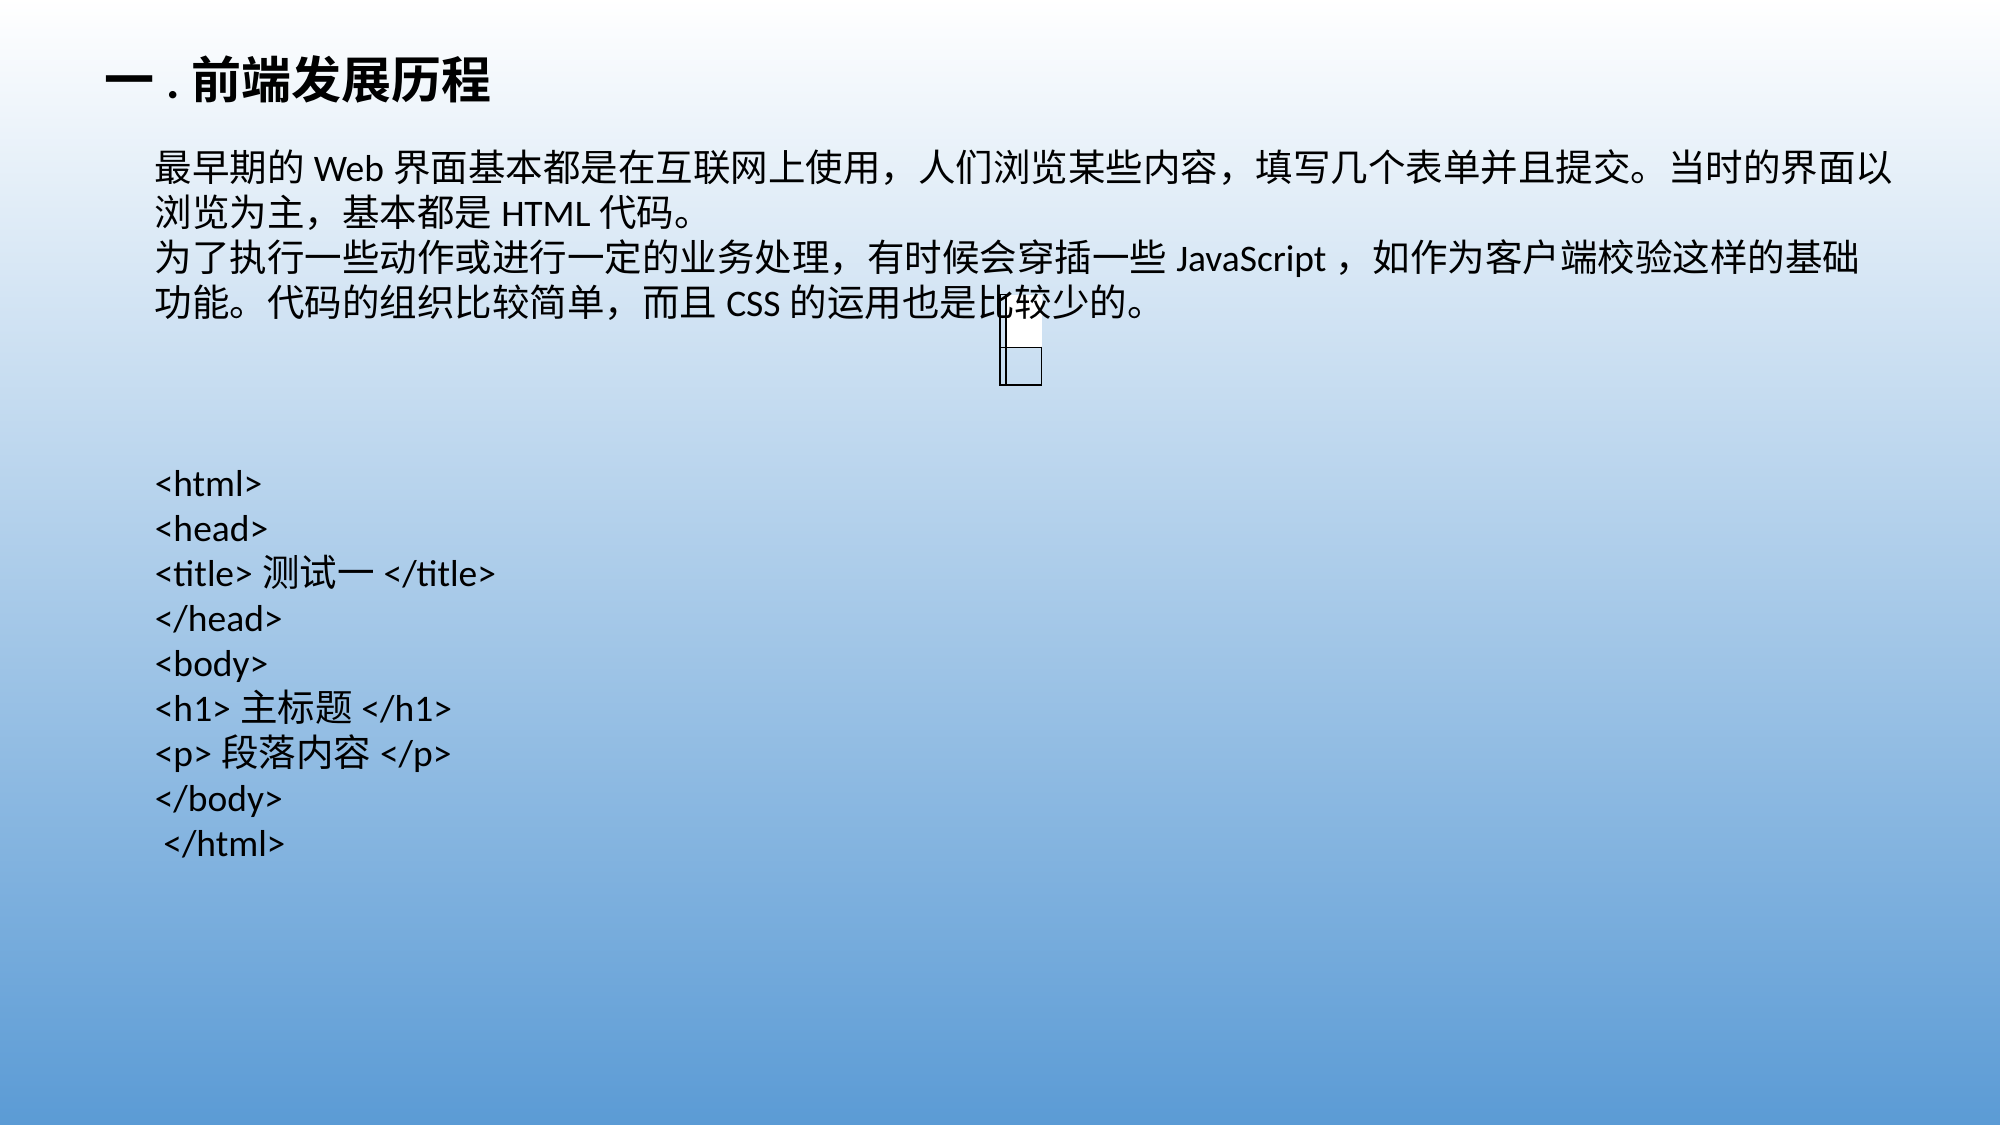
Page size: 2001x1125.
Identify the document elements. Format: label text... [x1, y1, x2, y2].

text_box 最早期的Web界面基本都是在互联网上使用，人们浏览某些内容，填写几个表单并且提交。当时的界面以浏览为主，基本都是HTML代码。 为了执行一些动作或进行一定的业务处理，有时候会穿插一些JavaScript，如作为客户端校验这样的基础功能。代码的组织比较简单，而且CSS的运用也是比较少的。 <html> <head> <title>测试一</title> </head> <body> <h1>主标题</h1> <p>段落内容</p> </body> </html> [140, 136, 1909, 872]
text_box 一.前端发展历程 [66, 41, 530, 117]
